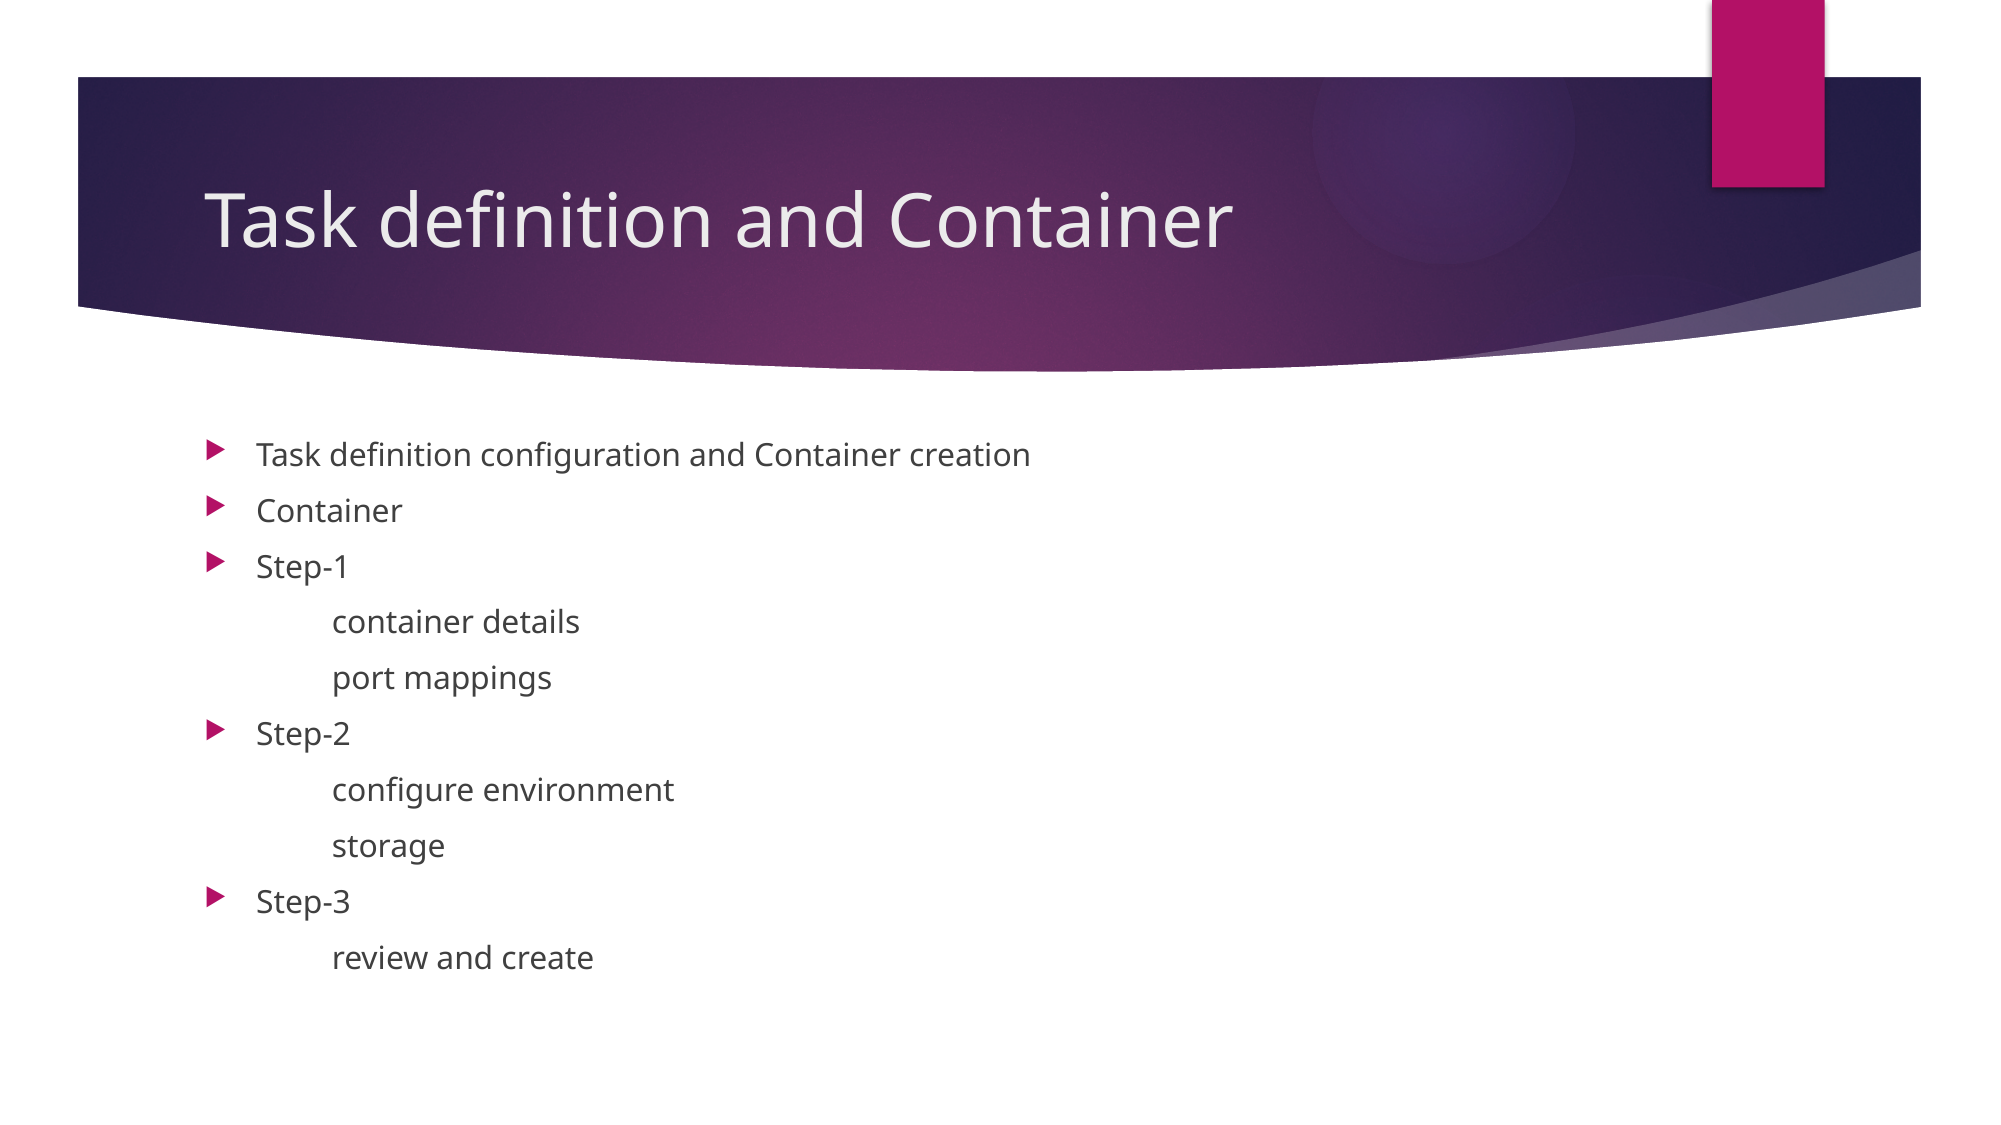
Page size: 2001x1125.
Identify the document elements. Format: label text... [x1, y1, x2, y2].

title Task definition and Container [189, 159, 1627, 276]
list Task definition configuration and Container creation Container Step-1 container details port mappings Step-2 configure environment storage Step-3 review and create [189, 427, 1638, 988]
